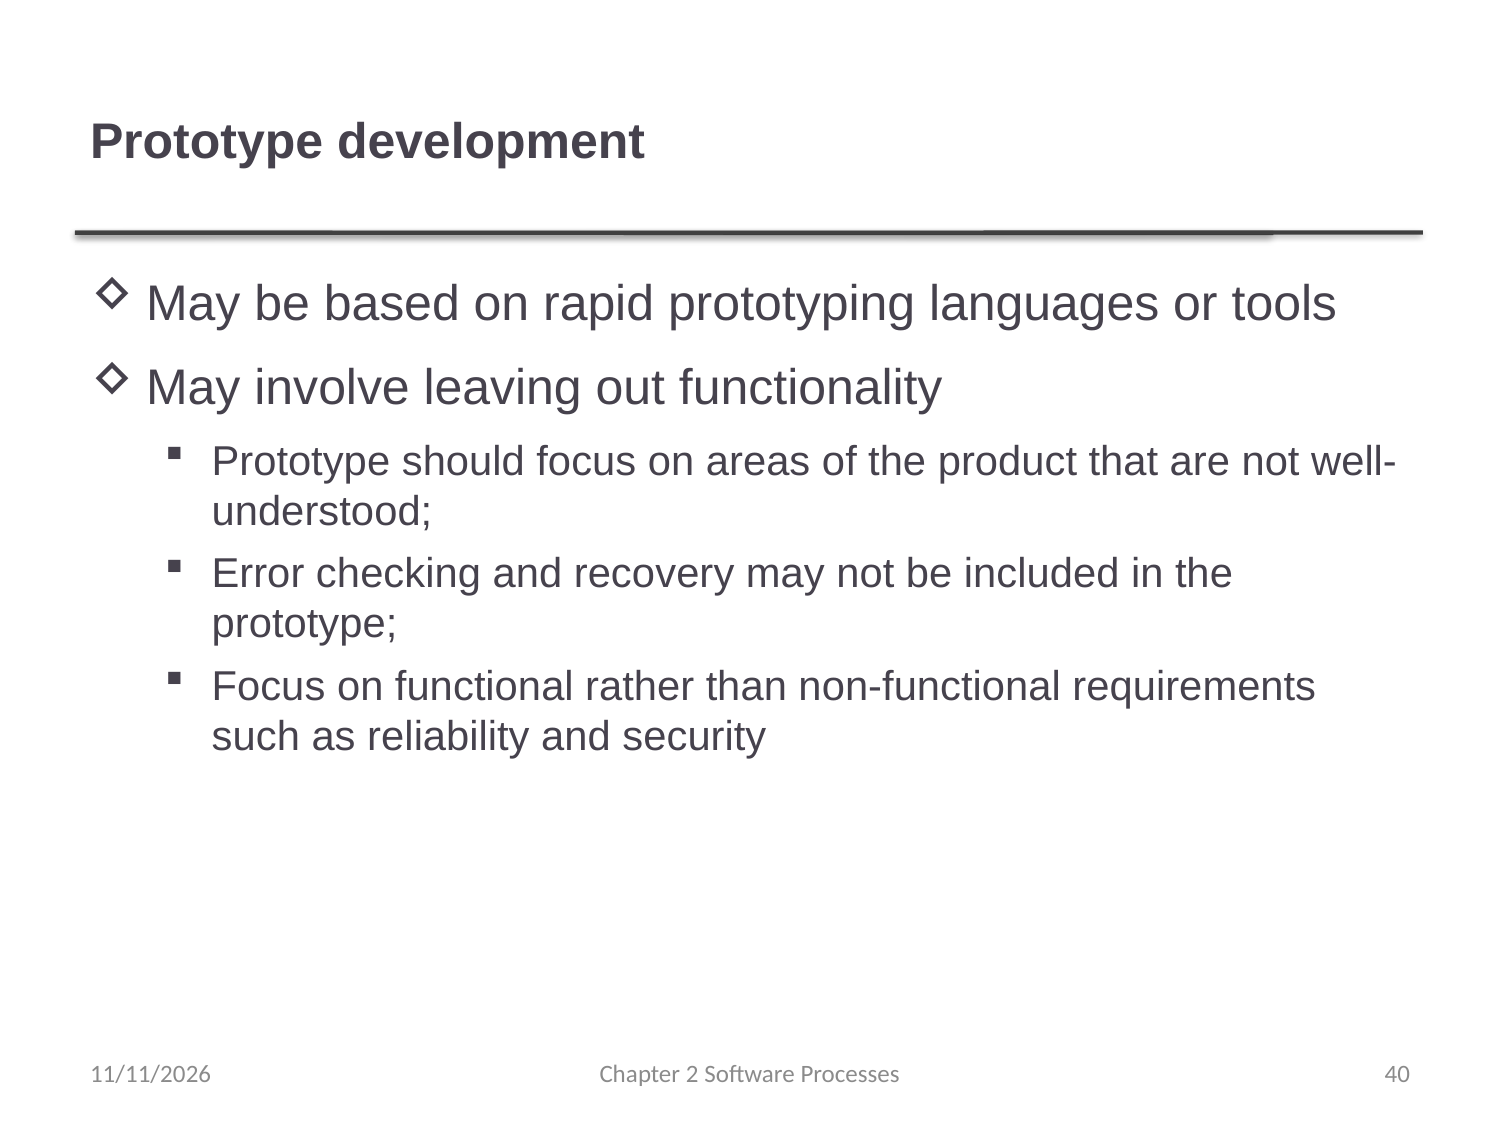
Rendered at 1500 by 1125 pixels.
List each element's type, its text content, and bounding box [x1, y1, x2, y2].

title Prototype development [74, 44, 1272, 233]
footer Chapter 2 Software Processes [512, 1042, 988, 1103]
list May be based on rapid prototyping languages or tools May involve leaving out functionality Prototype should focus on areas of the product that are not well-understood; Error checking and recovery may not be included in the prototype; Focus on functional rather than non-functional requirements such as reliability and security [75, 262, 1425, 1005]
slide_number 40 [1074, 1042, 1425, 1103]
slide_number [75, 1042, 425, 1103]
